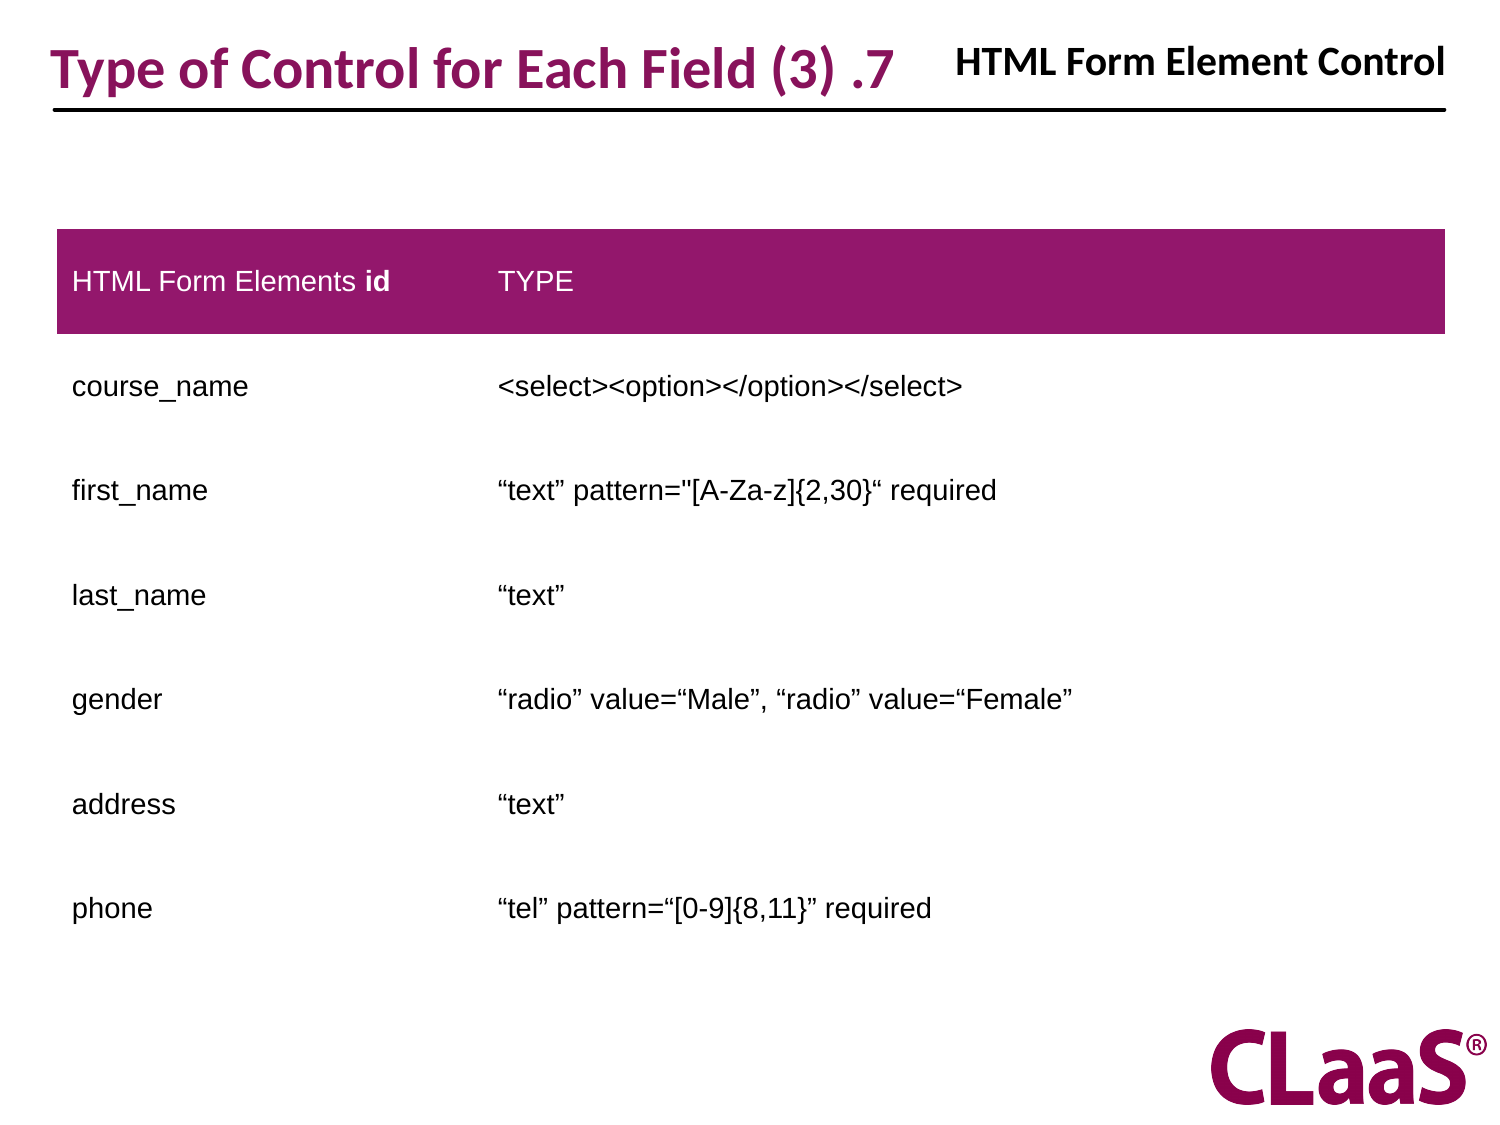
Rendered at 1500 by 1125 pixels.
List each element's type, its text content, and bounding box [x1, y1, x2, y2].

table_cell “text” [483, 543, 1445, 647]
table_header TYPE [483, 229, 1445, 334]
table_cell course_name [57, 334, 483, 438]
table_header HTML Form Elements id [57, 229, 483, 334]
table_cell “text” [483, 752, 1445, 856]
table_cell “tel” pattern=“[0-9]{8,11}” required [483, 856, 1445, 961]
table_cell phone [57, 856, 483, 961]
table_cell address [57, 752, 483, 856]
table_cell first_name [57, 438, 483, 543]
table_cell “text” pattern="[A-Za-z]{2,30}“ required [483, 438, 1445, 543]
table_cell <select><option></option></select> [483, 334, 1445, 438]
picture [1211, 1029, 1487, 1105]
table_cell last_name [57, 543, 483, 647]
table_cell gender [57, 647, 483, 752]
text_box 7. Type of Control for Each Field (3) [35, 31, 1036, 88]
table_cell “radio” value=“Male”, “radio” value=“Female” [483, 647, 1445, 752]
text_box HTML Form Element Control [940, 26, 1462, 92]
